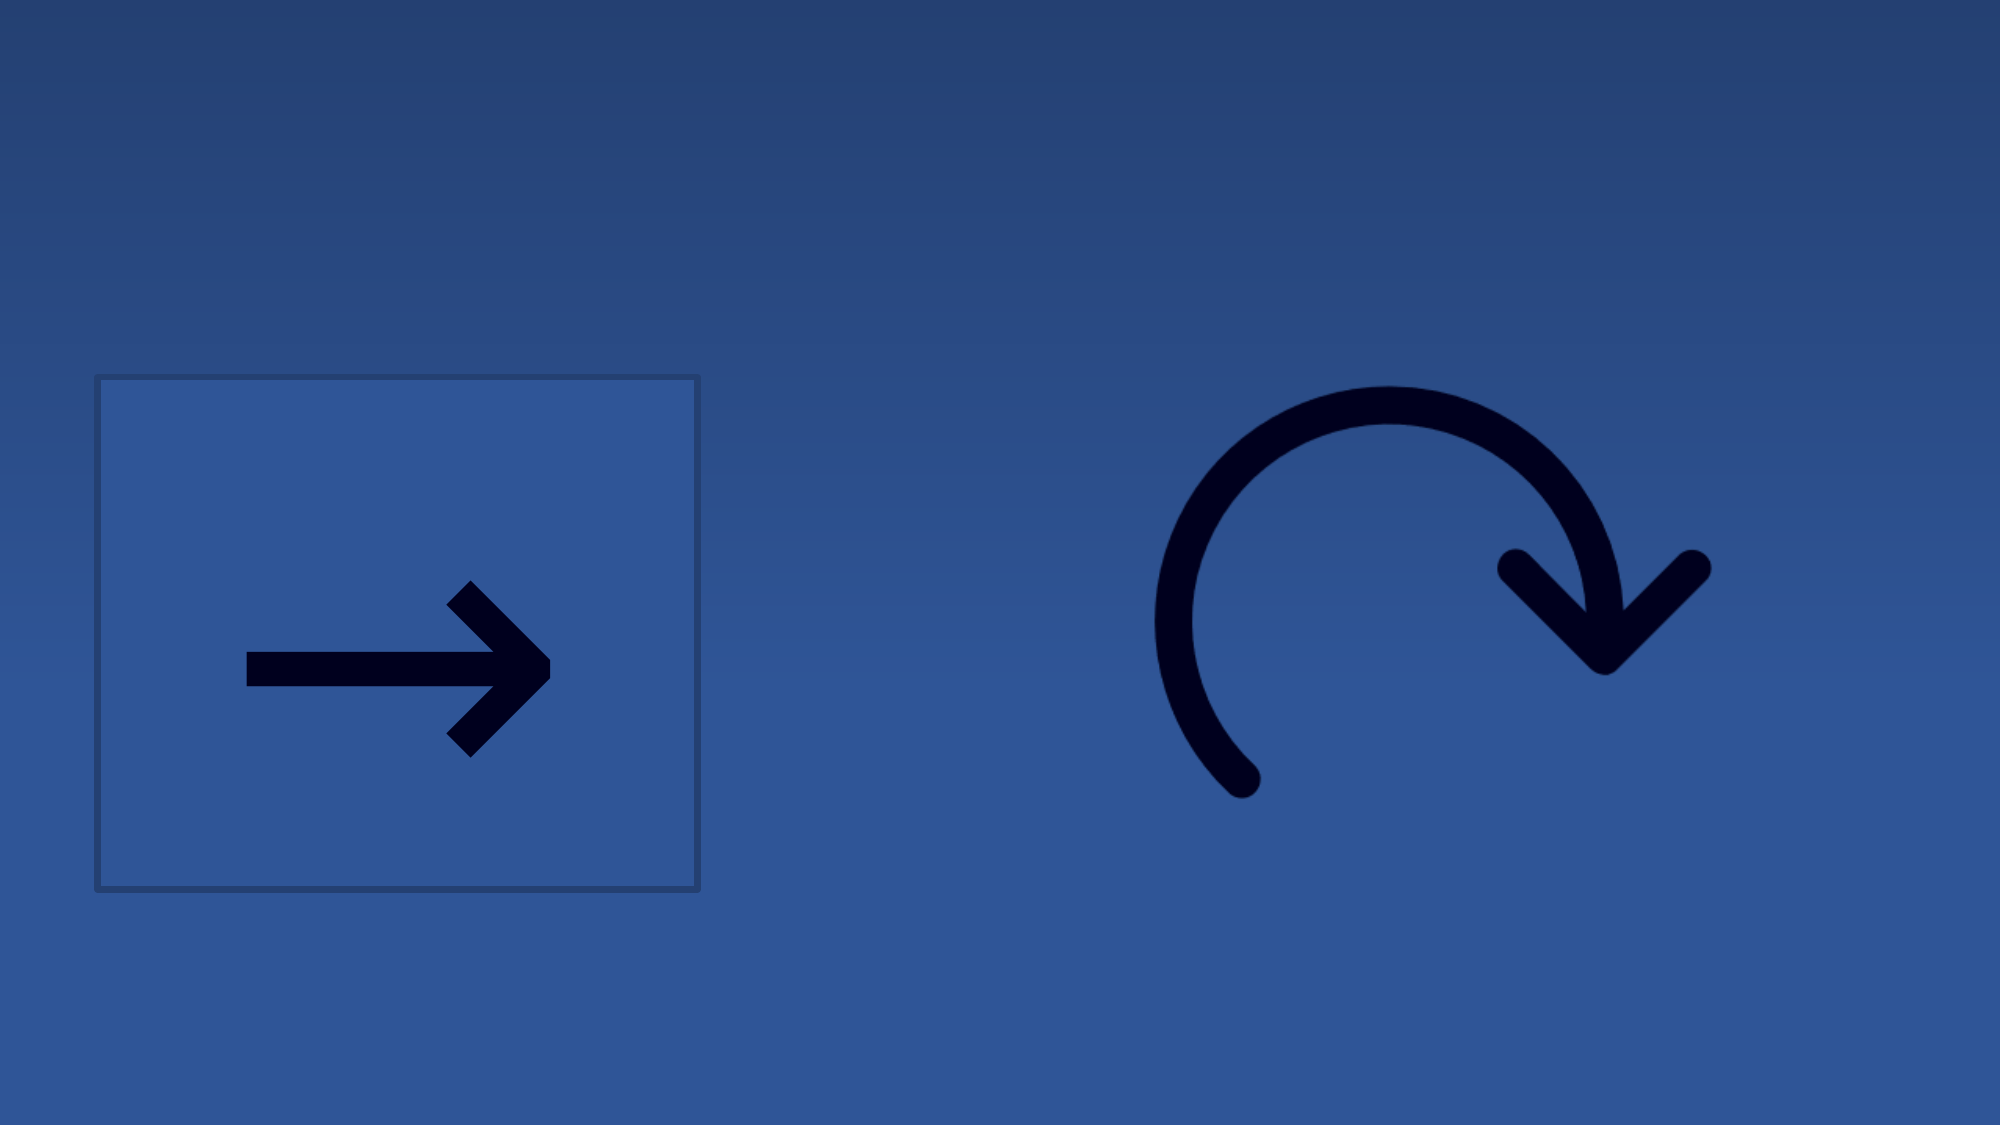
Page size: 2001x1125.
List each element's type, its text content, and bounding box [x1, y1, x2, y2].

text_box → [97, 377, 698, 890]
picture [1133, 292, 1734, 893]
